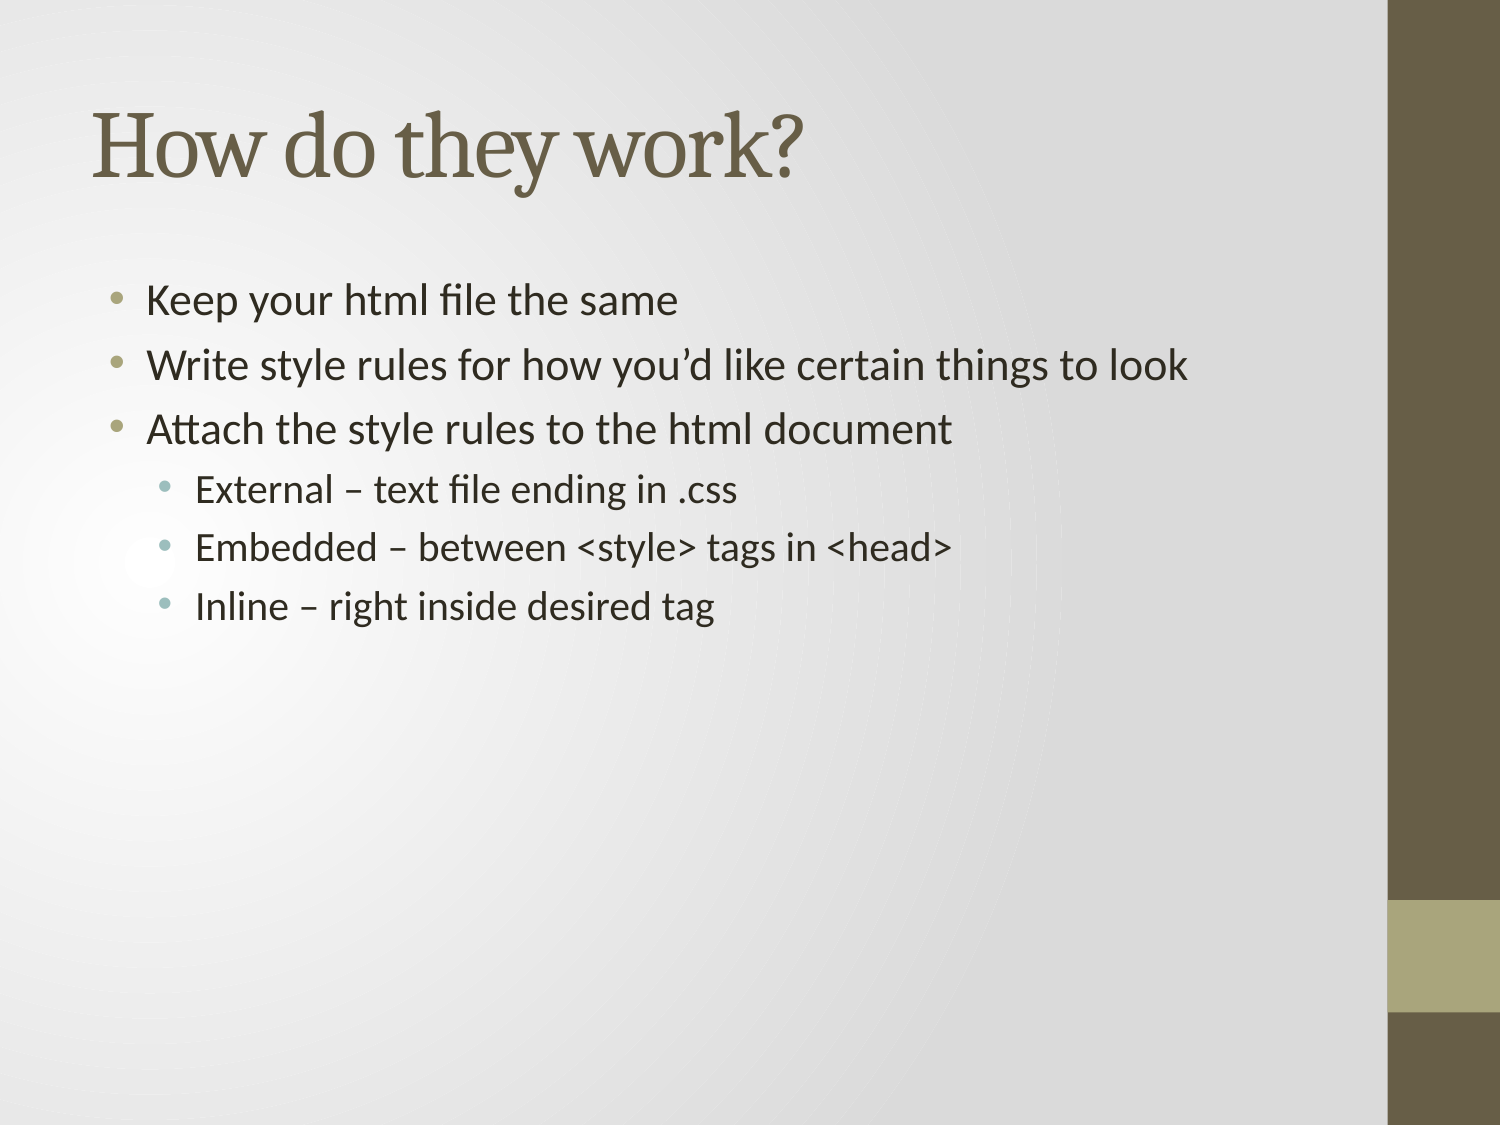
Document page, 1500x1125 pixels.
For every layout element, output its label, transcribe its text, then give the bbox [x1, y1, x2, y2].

list Keep your html file the same Write style rules for how you’d like certain things to look Attach the style rules to the html document External – text file ending in .css Embedded – between <style> tags in <head> Inline – right inside desired tag [75, 262, 1325, 1050]
title How do they work? [75, 45, 1325, 233]
